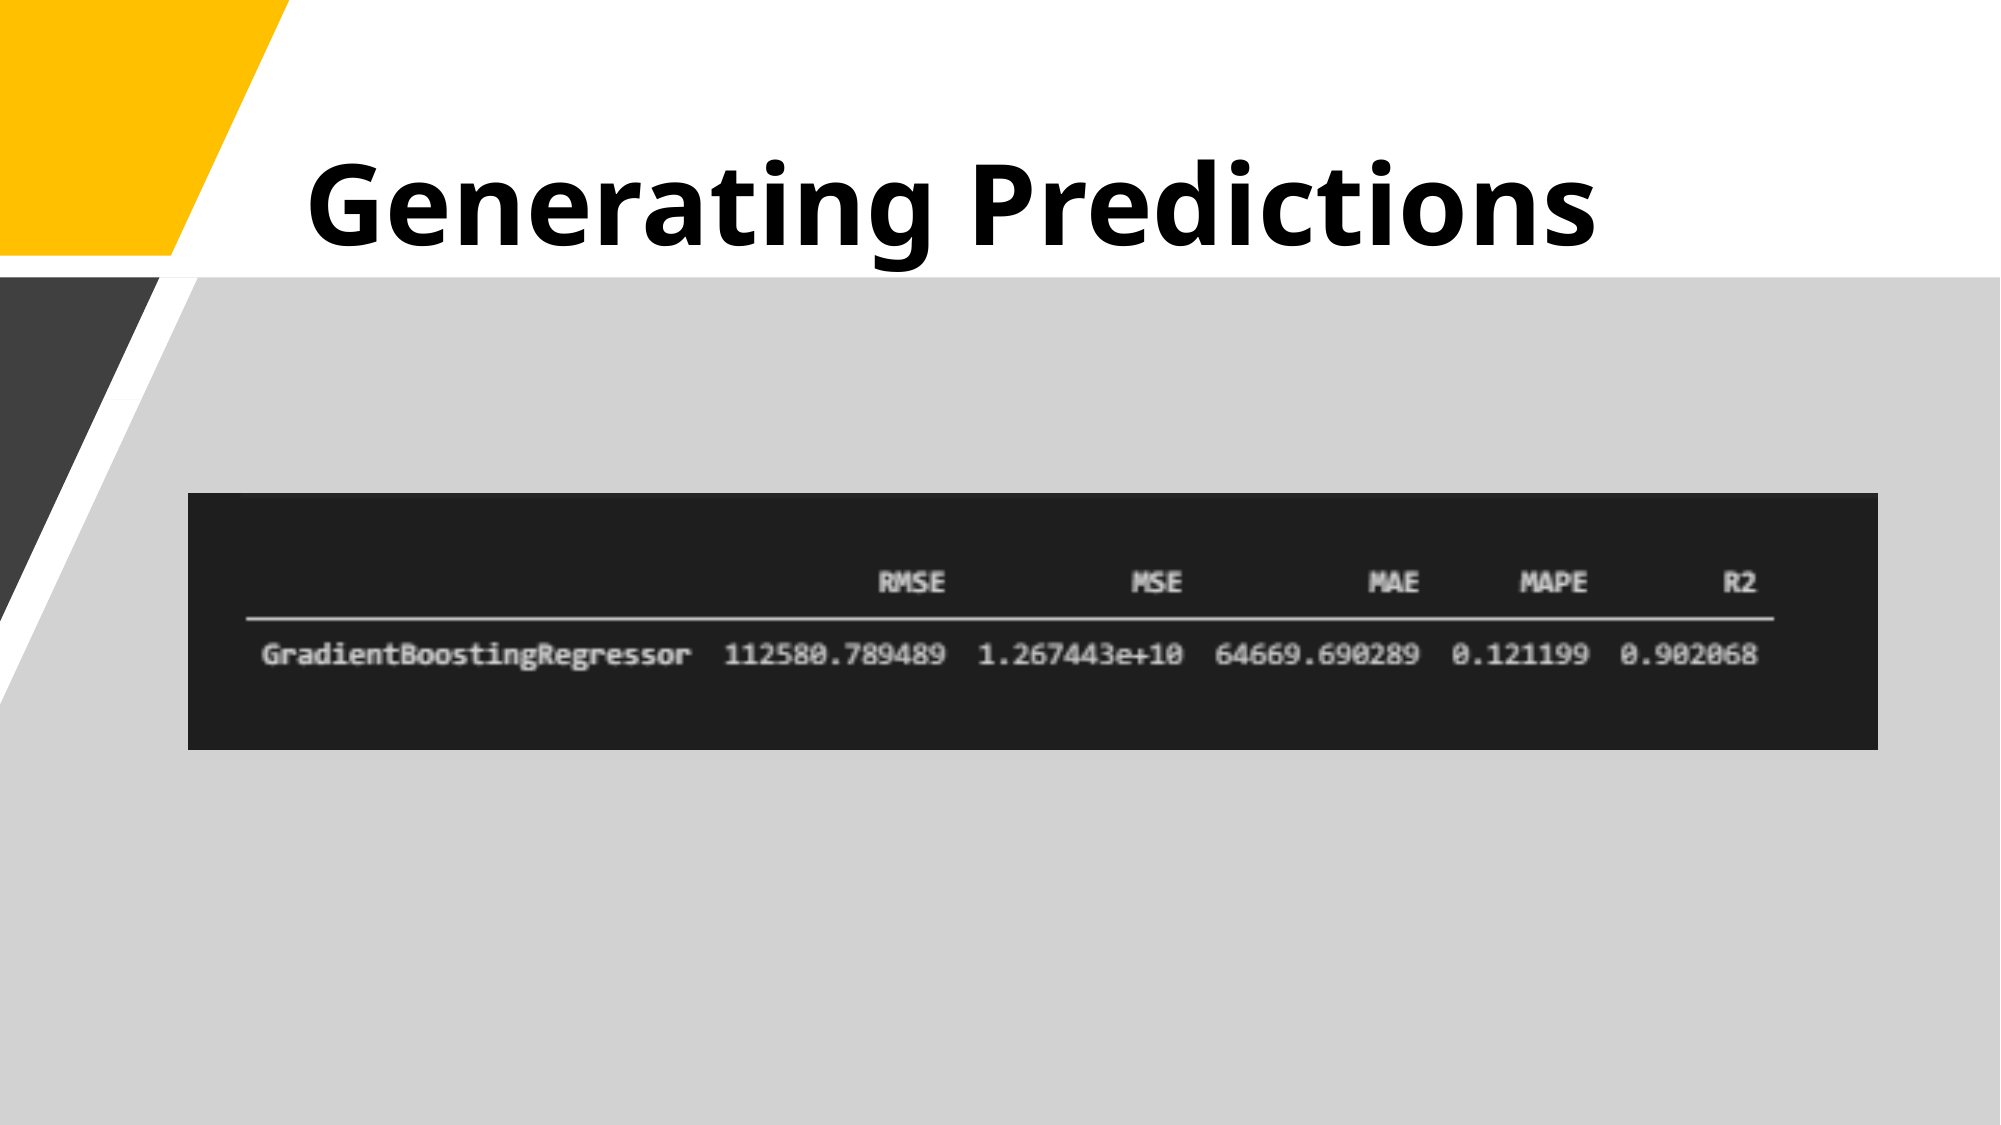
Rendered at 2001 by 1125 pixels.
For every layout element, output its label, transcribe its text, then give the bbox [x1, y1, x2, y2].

title Generating Predictions [289, 0, 1878, 278]
text_box [0, 0, 289, 257]
text_box [0, 276, 2000, 1125]
text_box [0, 276, 162, 622]
picture [188, 493, 1878, 750]
